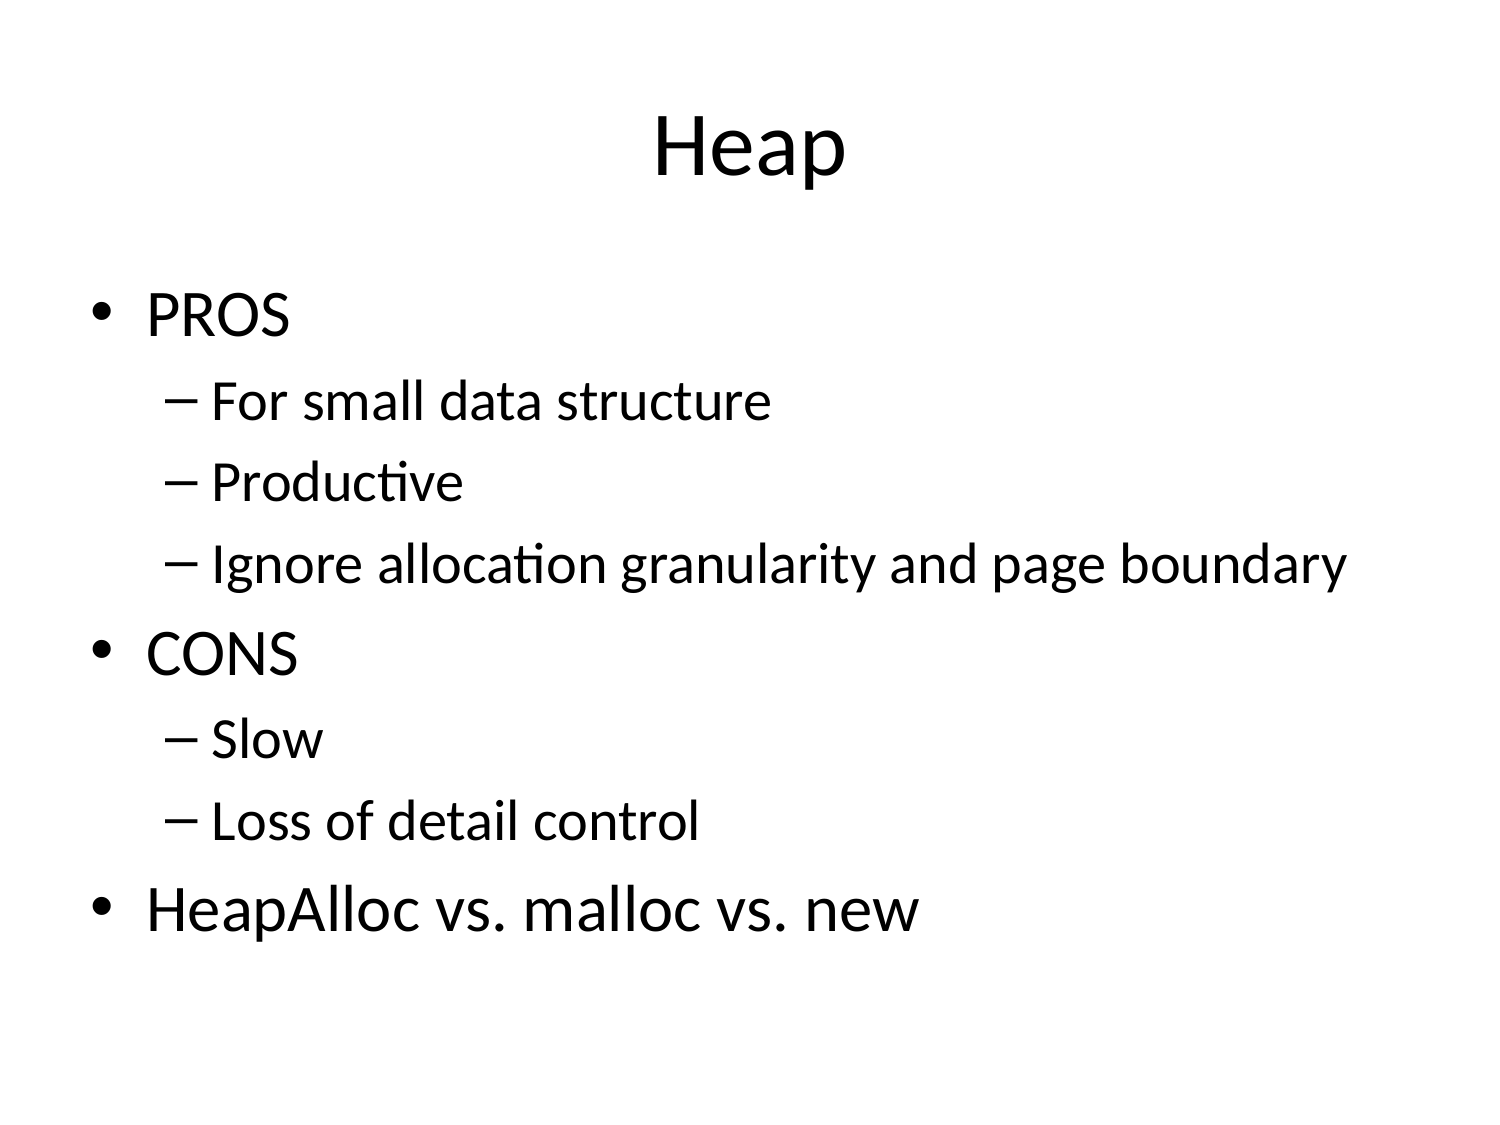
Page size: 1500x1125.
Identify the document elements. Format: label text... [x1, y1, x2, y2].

list PROS For small data structure Productive Ignore allocation granularity and page boundary CONS Slow Loss of detail control HeapAlloc vs. malloc vs. new [75, 262, 1425, 1005]
title Heap [75, 45, 1425, 233]
